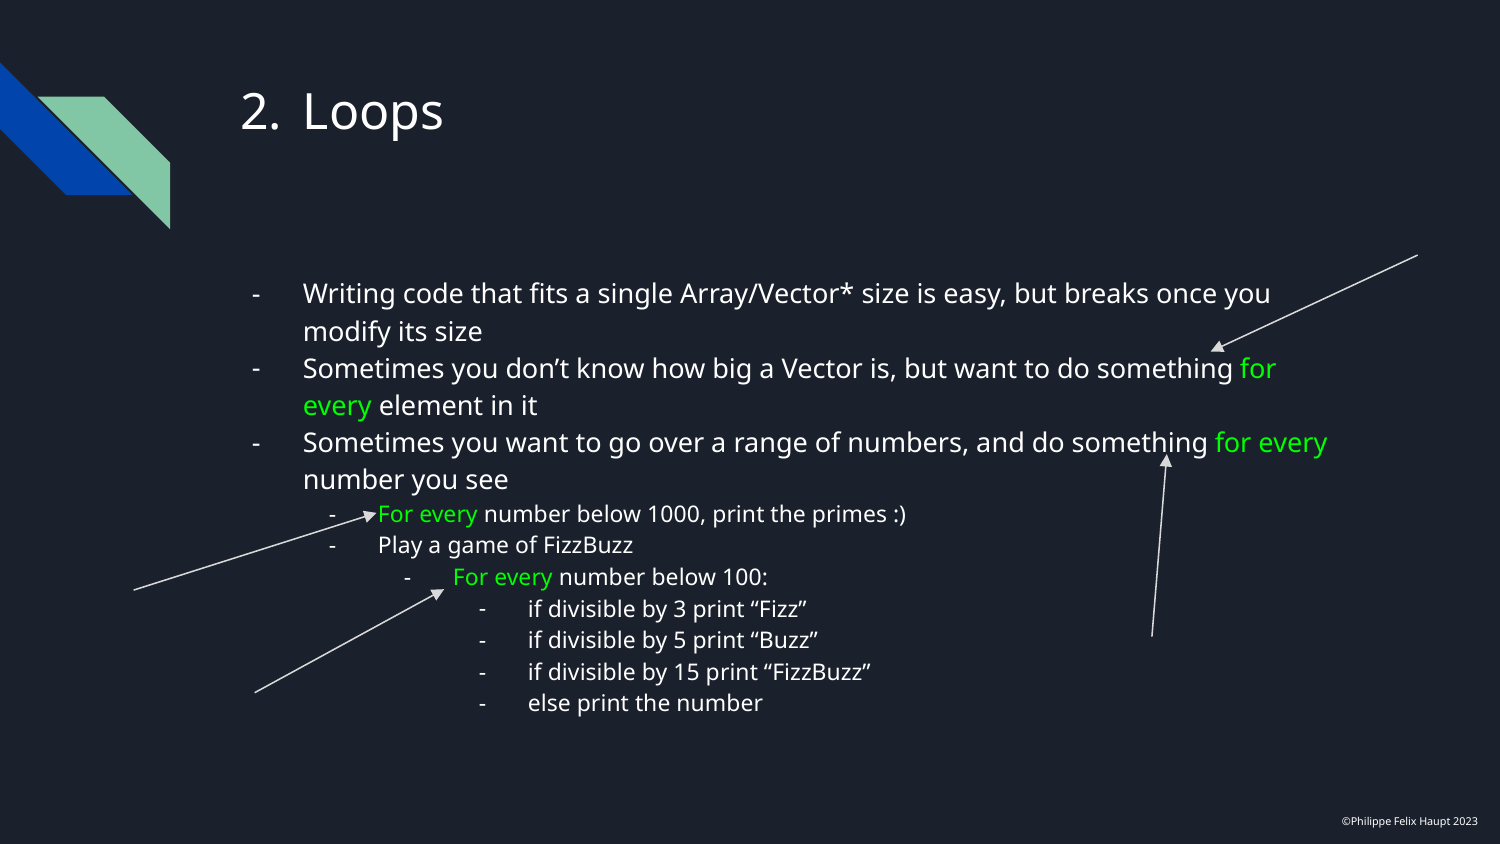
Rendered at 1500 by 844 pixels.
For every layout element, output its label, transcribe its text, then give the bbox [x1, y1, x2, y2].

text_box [254, 588, 445, 693]
list Writing code that fits a single Array/Vector* size is easy, but breaks once you modify its size Sometimes you don’t know how big a Vector is, but want to do something for every element in it Sometimes you want to go over a range of numbers, and do something for every number you see For every number below 1000, print the primes :) Play a game of FizzBuzz For every number below 100: if divisible by 3 print “Fizz” if divisible by 5 print “Buzz” if divisible by 15 print “FizzBuzz” else print the number [212, 257, 1368, 791]
subtitle ©Philippe Felix Haupt 2023 [1326, 801, 1500, 844]
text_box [1151, 453, 1168, 637]
title Loops [212, 64, 1368, 215]
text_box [133, 512, 377, 591]
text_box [1210, 254, 1418, 352]
